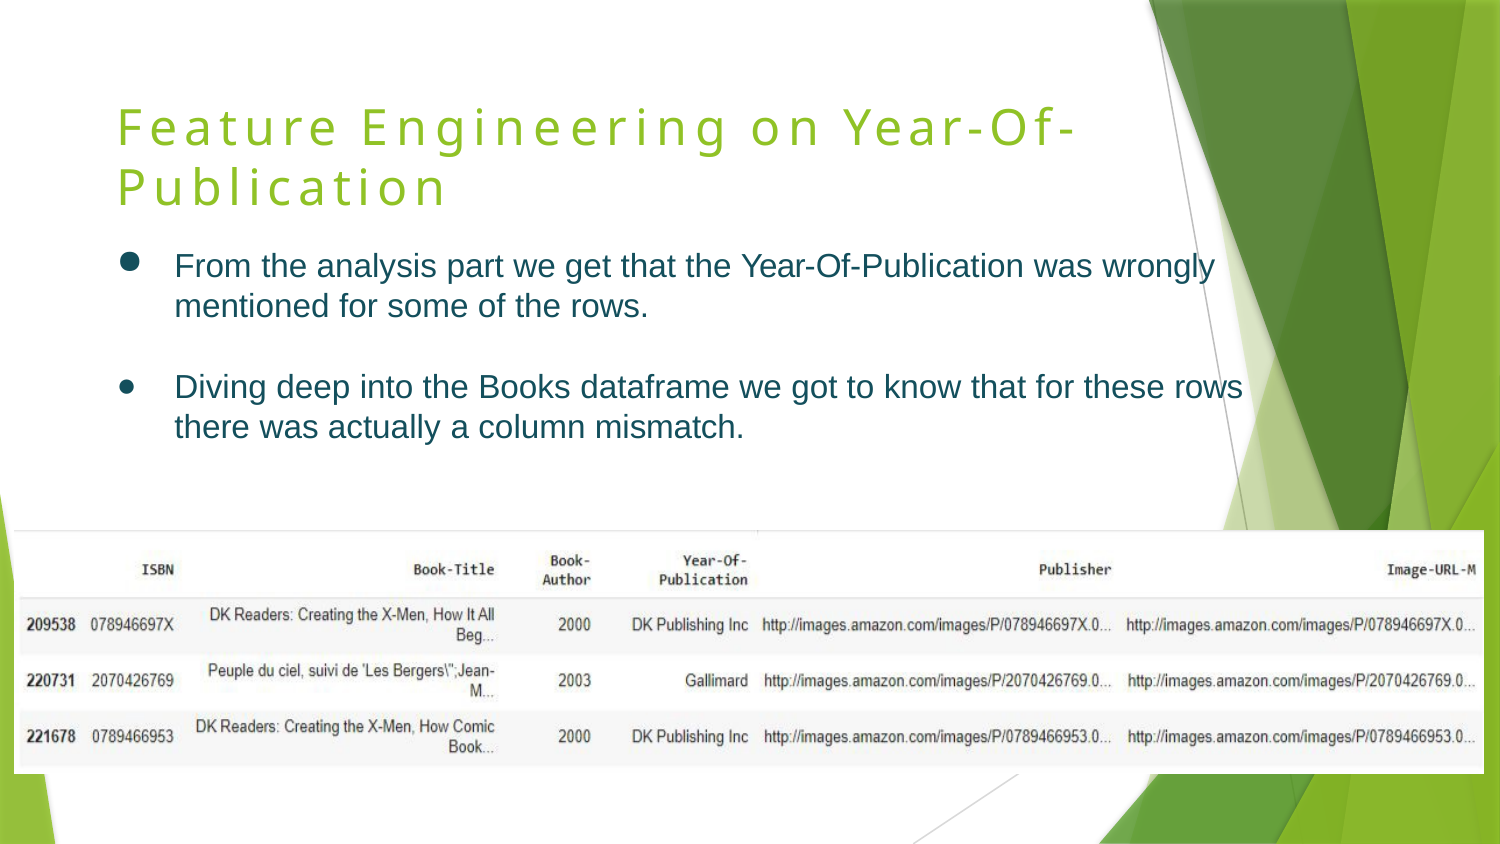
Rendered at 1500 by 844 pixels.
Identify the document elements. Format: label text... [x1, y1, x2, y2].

text_box From the analysis part we get that the Year-Of-Publication was wrongly mentioned for some of the rows. Diving deep into the Books dataframe we got to know that for these rows there was actually a column mismatch. [114, 241, 1247, 446]
picture [13, 530, 1484, 774]
title Feature Engineering on Year-Of-Publication [114, 51, 1400, 237]
